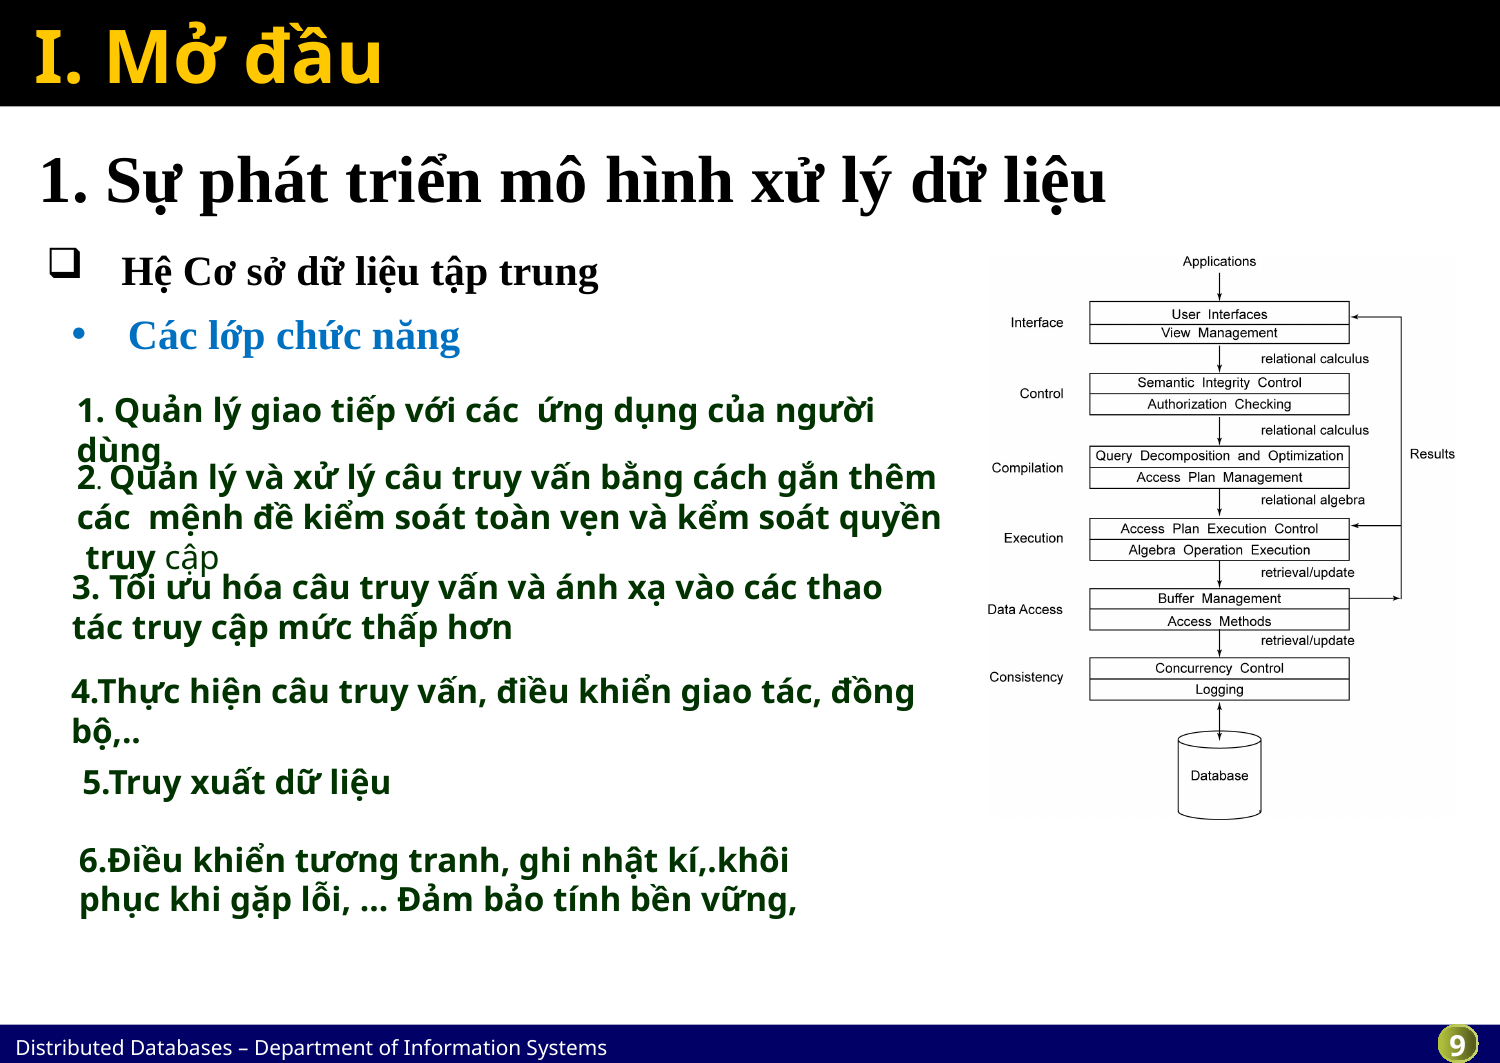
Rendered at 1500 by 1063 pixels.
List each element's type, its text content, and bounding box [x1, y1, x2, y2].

text_box Hệ Cơ sở dữ liệu tập trung [31, 236, 615, 301]
text_box 5.Truy xuất dữ liệu [68, 754, 774, 831]
text_box 4.Thực hiện câu truy vấn, điều khiển giao tác, đồng bộ,.. [56, 663, 951, 788]
text_box 1. Quản lý giao tiếp với các ứng dụng của người dùng [62, 382, 957, 449]
text_box 2. Quản lý và xử lý câu truy vấn bằng cách gắn thêm các mệnh đề kiểm soát toàn vẹn và kểm soát quyền truy cập [62, 449, 963, 613]
picture [987, 254, 1455, 820]
text_box 1. Sự phát triển mô hình xử lý dữ liệu [24, 127, 1141, 223]
text_box Các lớp chức năng [56, 300, 585, 366]
title I. Mở đầu [19, 1, 1486, 107]
text_box 3. Tối ưu hóa câu truy vấn và ánh xạ vào các thao tác truy cập mức thấp hơn [57, 559, 899, 663]
text_box 6.Điều khiển tương tranh, ghi nhật kí,.khôi phục khi gặp lỗi, ... Đảm bảo tính bền vững, [64, 831, 895, 956]
